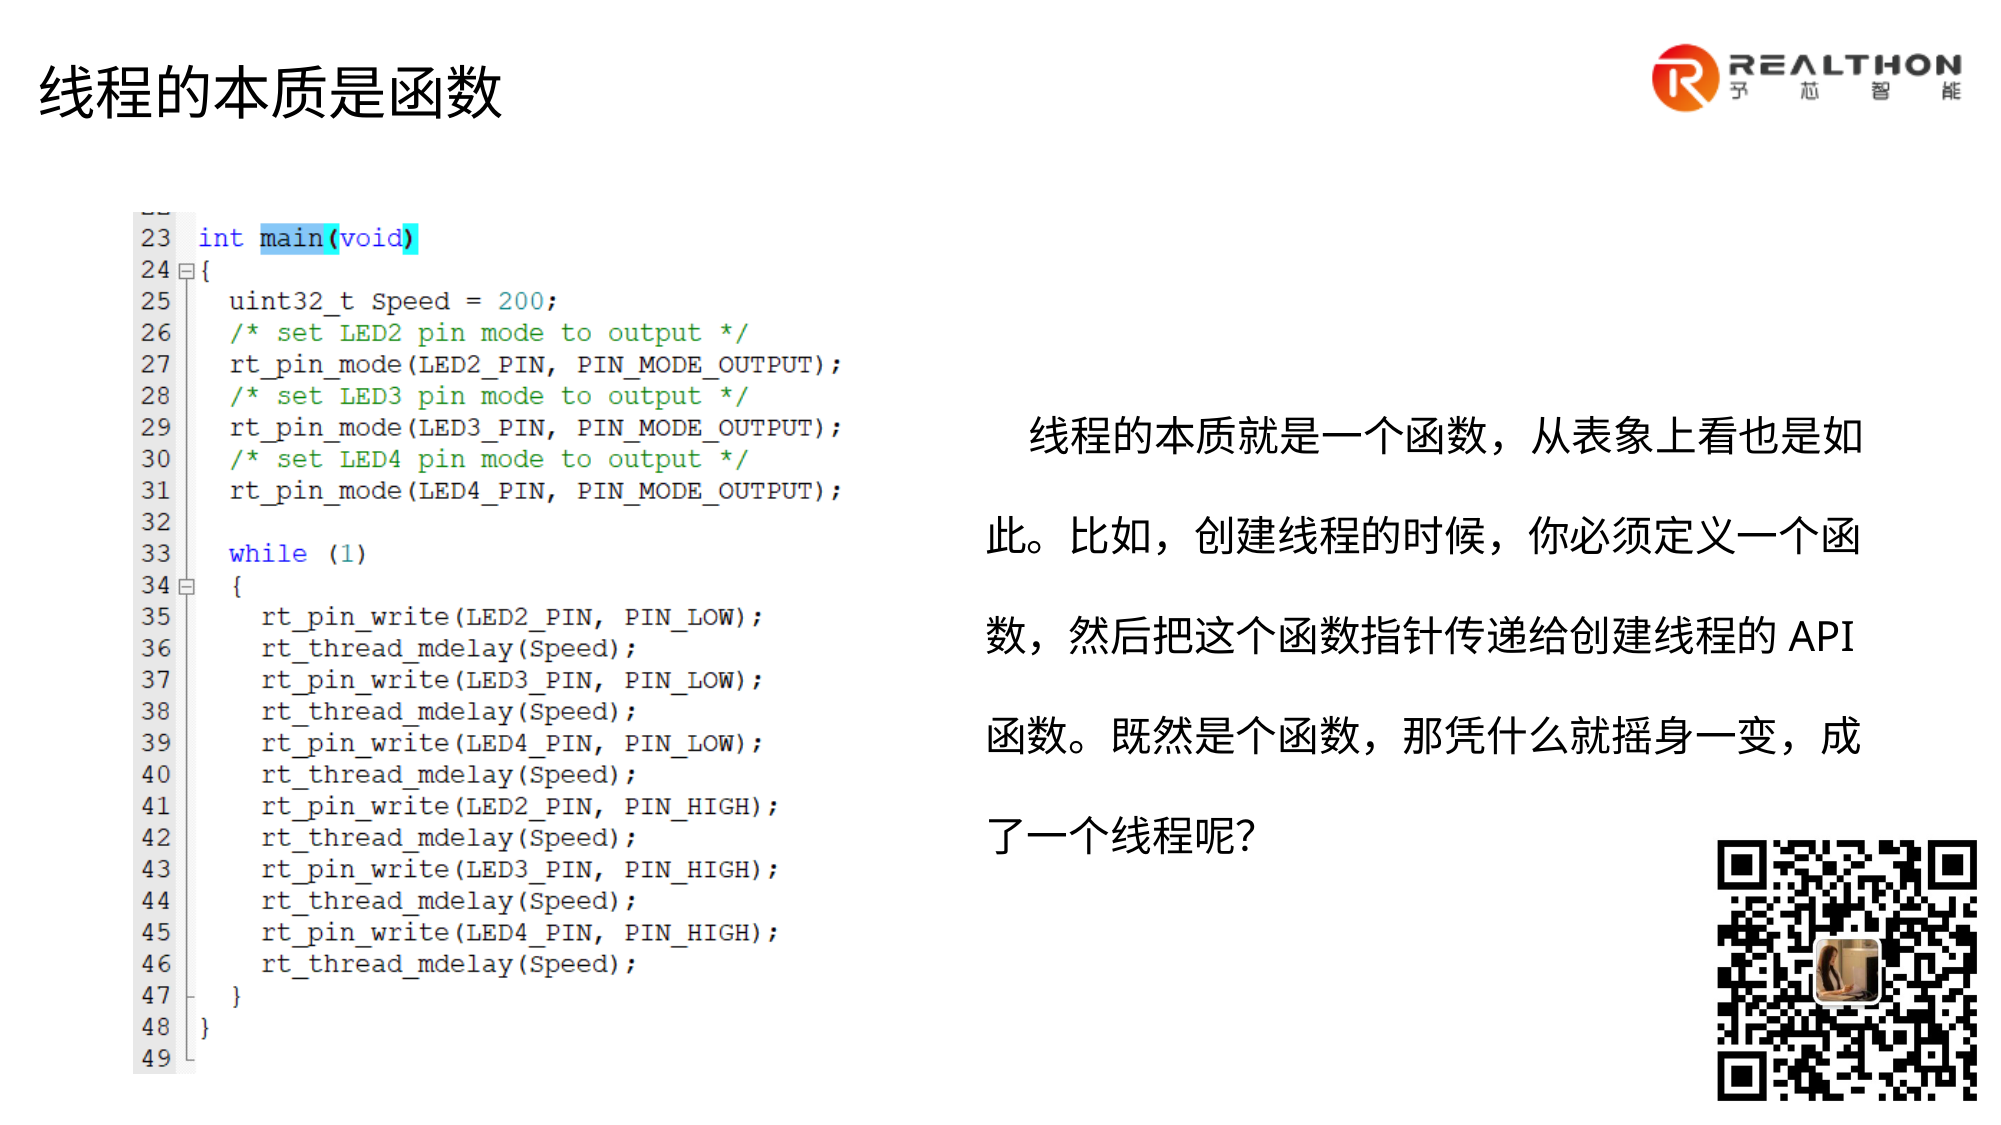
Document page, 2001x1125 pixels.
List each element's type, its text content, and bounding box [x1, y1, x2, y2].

text_box 线程的本质就是一个函数，从表象上看也是如此。比如，创建线程的时候，你必须定义一个函数，然后把这个函数指针传递给创建线程的API函数。既然是个函数，那凭什么就摇身一变，成了一个线程呢？ [970, 352, 1898, 868]
list 线程的本质是函数 [22, 21, 1550, 171]
picture [133, 212, 898, 1074]
picture [1695, 829, 2000, 1116]
picture [1629, 13, 1990, 141]
